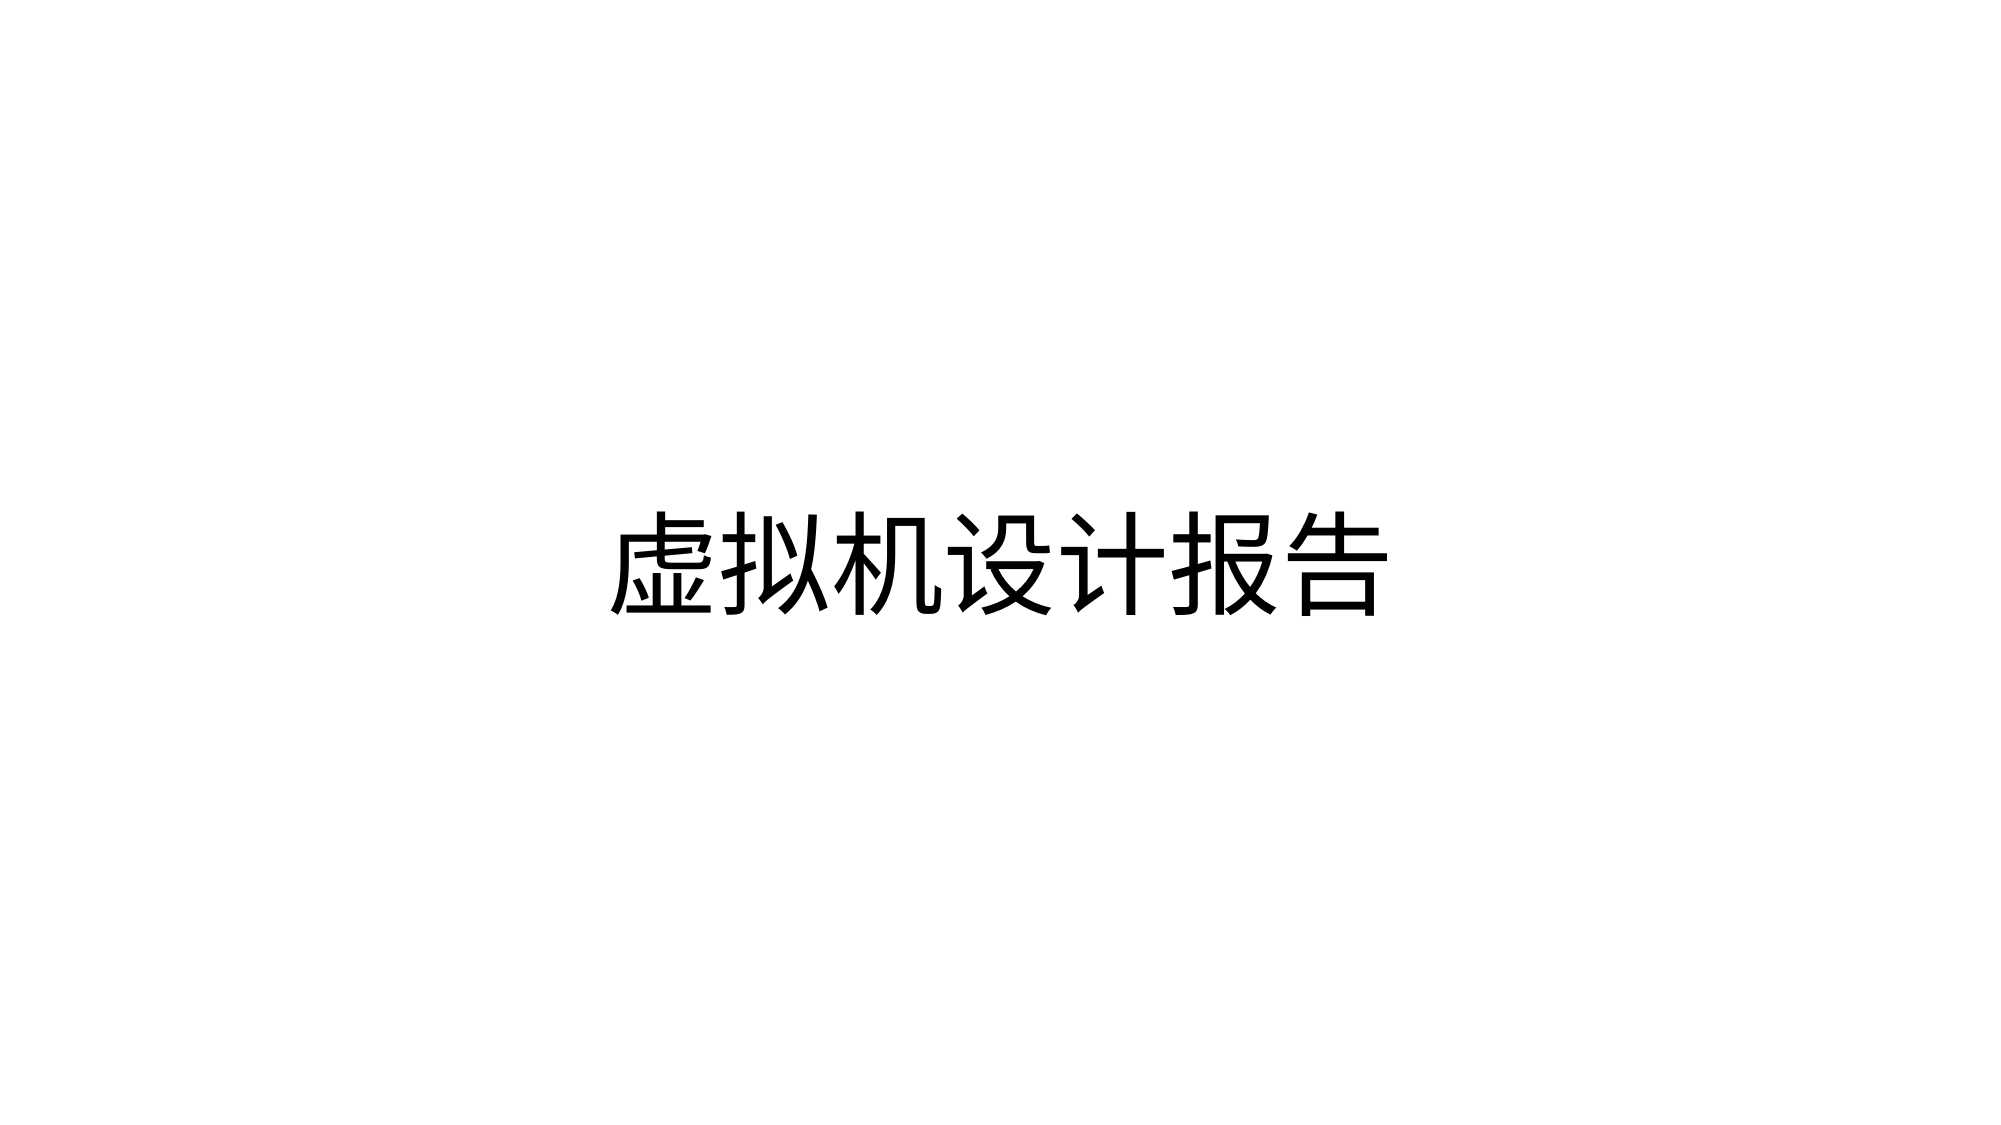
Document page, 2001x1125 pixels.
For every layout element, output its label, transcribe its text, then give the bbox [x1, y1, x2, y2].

text_box 虚拟机设计报告 [591, 486, 1409, 637]
